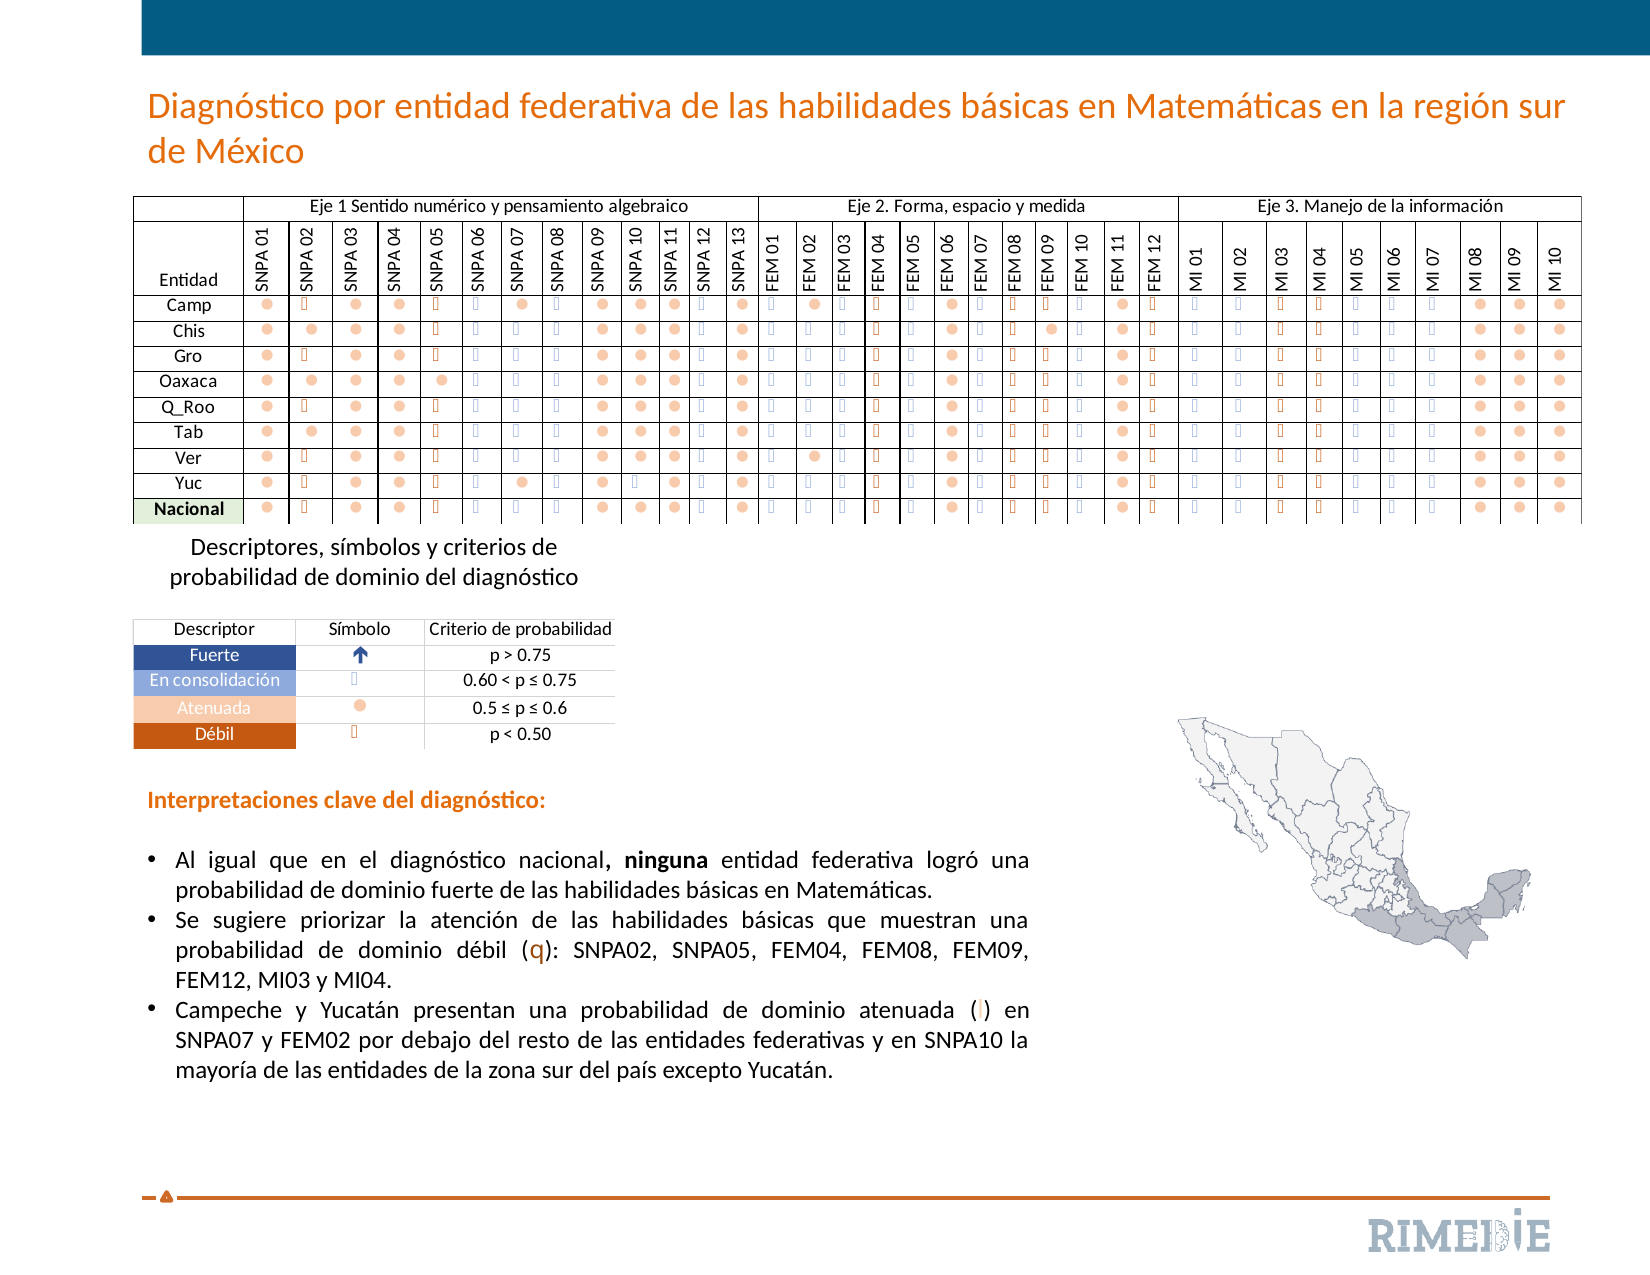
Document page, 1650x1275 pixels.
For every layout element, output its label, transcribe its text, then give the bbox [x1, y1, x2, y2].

text_box Descriptores, símbolos y criterios de probabilidad de dominio del diagnóstico [132, 532, 617, 618]
picture [132, 195, 1583, 526]
text_box Diagnóstico por entidad federativa de las habilidades básicas en Matemáticas en la región sur de México [132, 73, 1583, 179]
picture [1162, 702, 1547, 976]
text_box Interpretaciones clave del diagnóstico: Al igual que en el diagnóstico nacional, ninguna entidad federativa logró una probabilidad de dominio fuerte de las habilidades básicas en Matemáticas. Se sugiere priorizar la atención de las habilidades básicas que muestran una probabilidad de dominio débil (q): SNPA02, SNPA05, FEM04, FEM08, FEM09, FEM12, MI03 y MI04. Campeche y Yucatán presentan una probabilidad de dominio atenuada (l) en SNPA07 y FEM02 por debajo del resto de las entidades federativas y en SNPA10 la mayoría de las entidades de la zona sur del país excepto Yucatán. [132, 776, 1045, 1091]
picture [1397, 1208, 1550, 1252]
picture [132, 618, 617, 751]
picture [1368, 1219, 1396, 1252]
